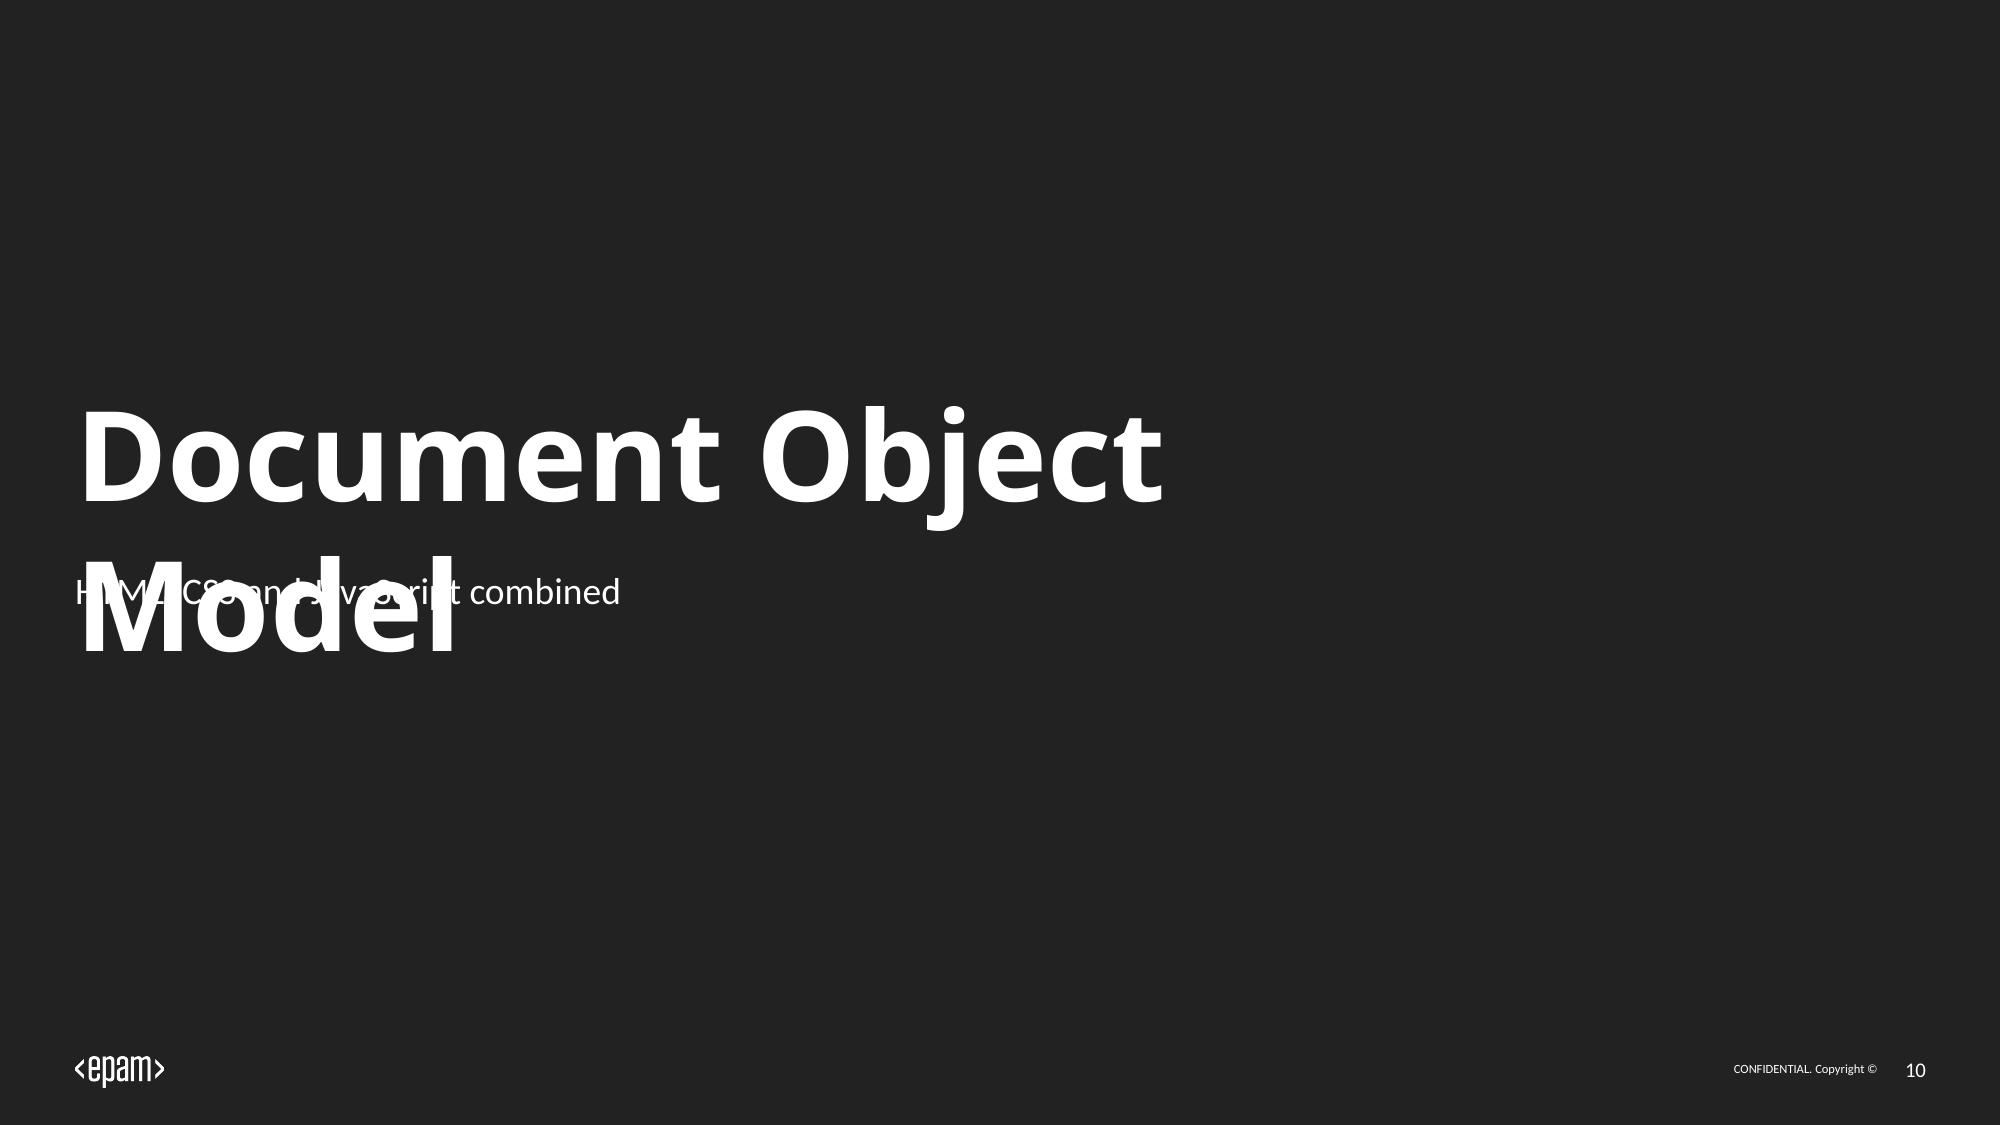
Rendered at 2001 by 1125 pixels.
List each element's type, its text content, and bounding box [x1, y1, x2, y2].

title Document Object Model [75, 376, 1298, 528]
list HTML, CSS and JavaScript combined [75, 562, 1492, 900]
picture [75, 1056, 164, 1088]
